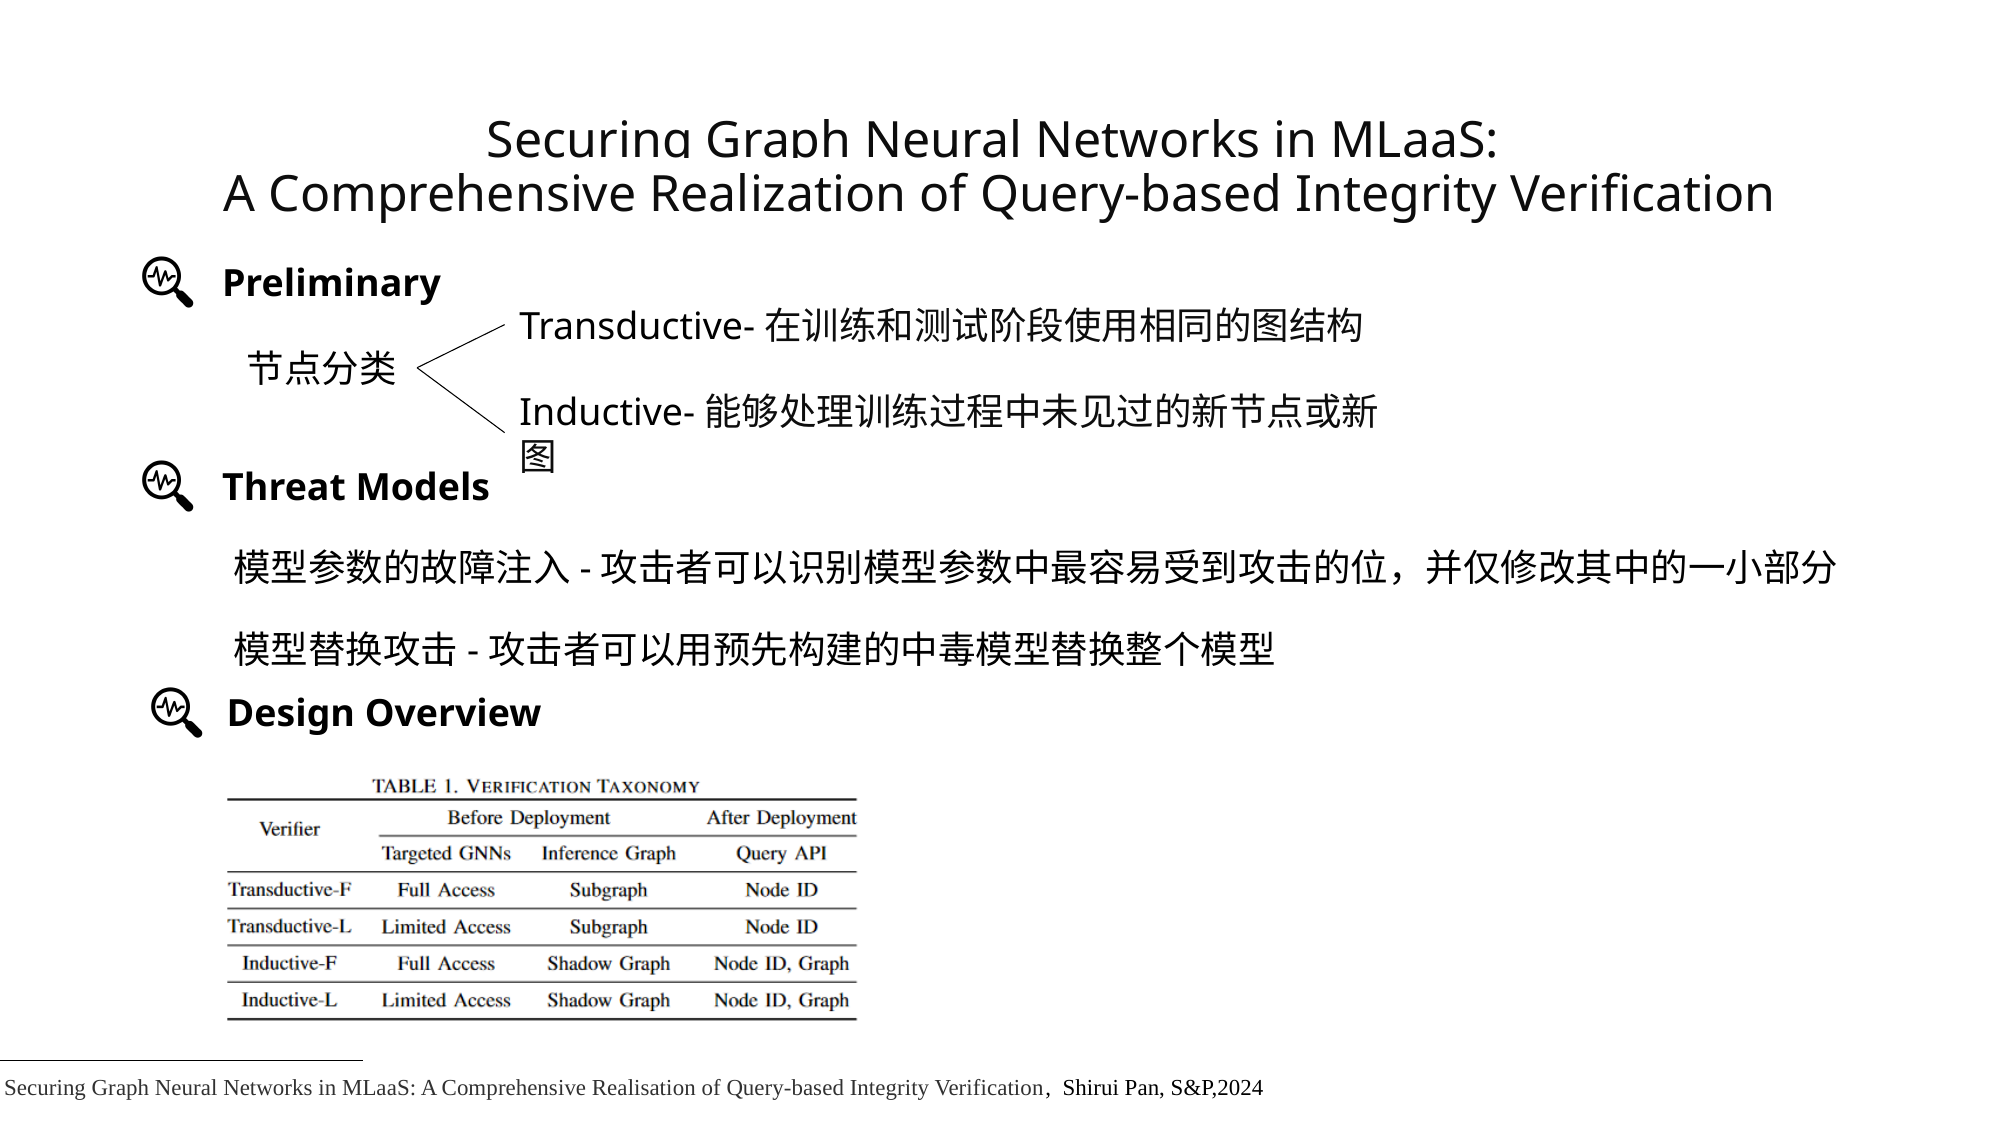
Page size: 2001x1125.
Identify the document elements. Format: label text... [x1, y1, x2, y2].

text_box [417, 325, 505, 368]
picture [137, 251, 199, 313]
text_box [417, 368, 505, 411]
text_box 模型参数的故障注入-攻击者可以识别模型参数中最容易受到攻击的位，并仅修改其中的一小部分 [218, 536, 1991, 597]
text_box Securing Graph Neural Networks in MLaaS: A Comprehensive Realisation of Query-based Integrity Verification, Shirui Pan, S&P,2024 [0, 1065, 1361, 1108]
text_box 节点分类 [232, 337, 417, 398]
text_box Design Overview [211, 682, 1540, 742]
text_box Transductive-在训练和测试阶段使用相同的图结构 [504, 294, 1510, 355]
text_box Preliminary [207, 251, 1535, 312]
title Securing Graph Neural Networks in MLaaS: A Comprehensive Realization of Query-based Integrity Verification [137, 59, 1863, 278]
text_box Inductive-能够处理训练过程中未见过的新节点或新图 [504, 380, 1398, 455]
text_box Threat Models [207, 455, 1535, 516]
picture [146, 681, 208, 743]
picture [218, 769, 862, 1030]
picture [137, 455, 199, 517]
text_box 模型替换攻击-攻击者可以用预先构建的中毒模型替换整个模型 [218, 618, 1991, 679]
